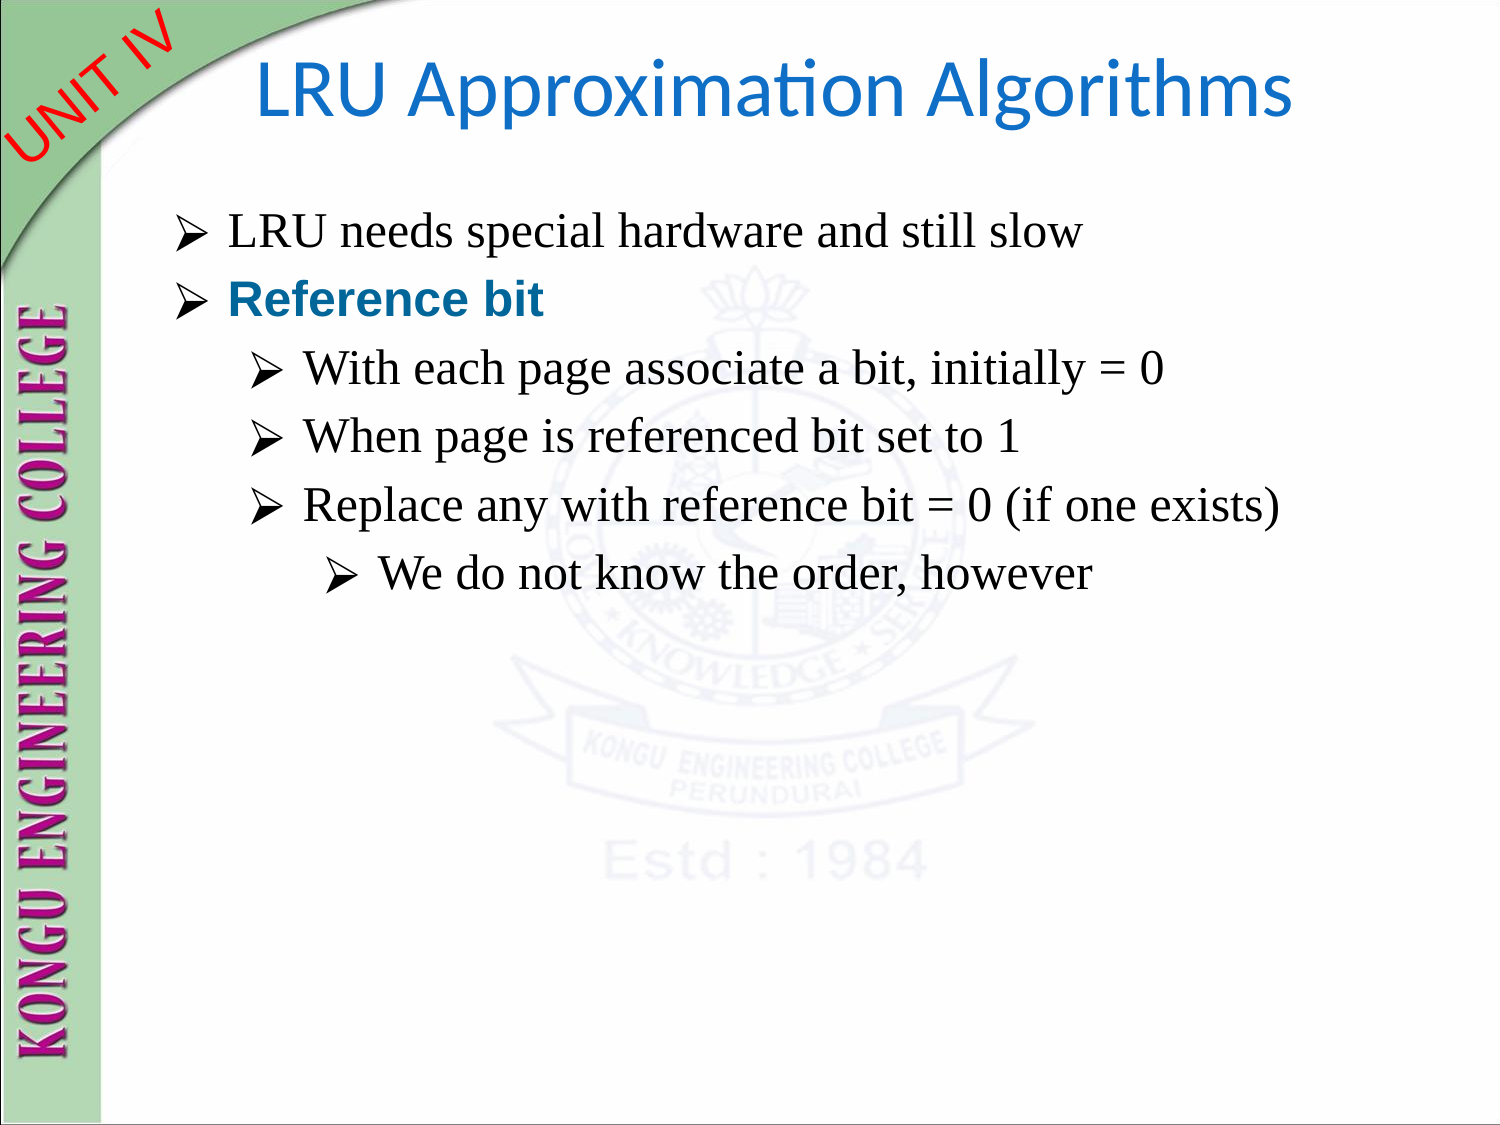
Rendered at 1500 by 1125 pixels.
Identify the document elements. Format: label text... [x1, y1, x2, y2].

picture [0, 0, 1500, 1125]
title LRU Approximation Algorithms [137, 38, 1413, 133]
list LRU needs special hardware and still slow Reference bit With each page associate a bit, initially = 0 When page is referenced bit set to 1 Replace any with reference bit = 0 (if one exists) We do not know the order, however [137, 190, 1396, 1035]
